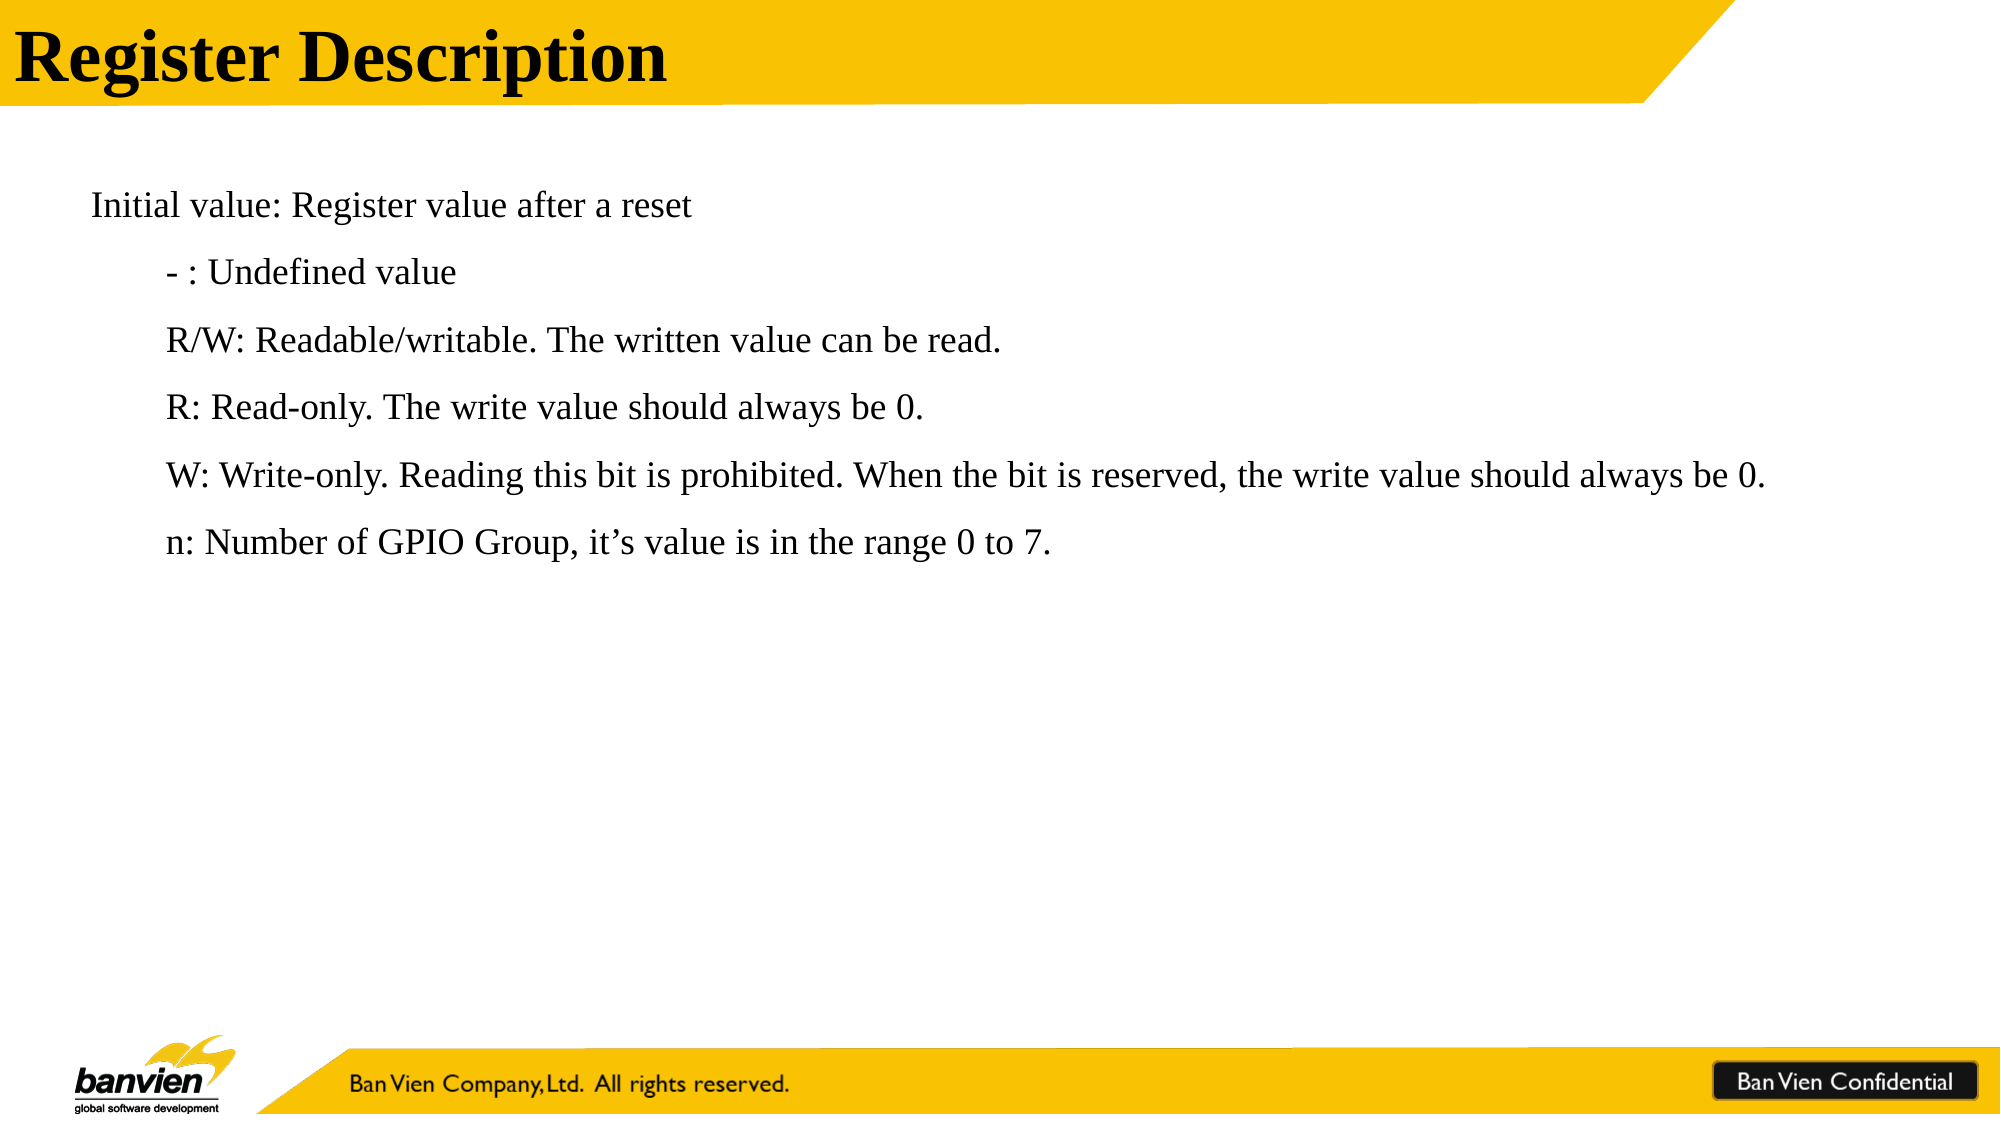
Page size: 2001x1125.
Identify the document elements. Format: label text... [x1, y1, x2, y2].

picture [75, 1035, 2000, 1114]
title Initial value: Register value after a reset - : Undefined value R/W: Readable/writable. The written value can be read. R: Read-only. The write value should always be 0. W: Write-only. Reading this bit is prohibited. When the bit is reserved, the write value should always be 0. n: Number of GPIO Group, it’s value is in the range 0 to 7. [75, 169, 1870, 570]
text_box Register Description [0, 0, 1582, 104]
